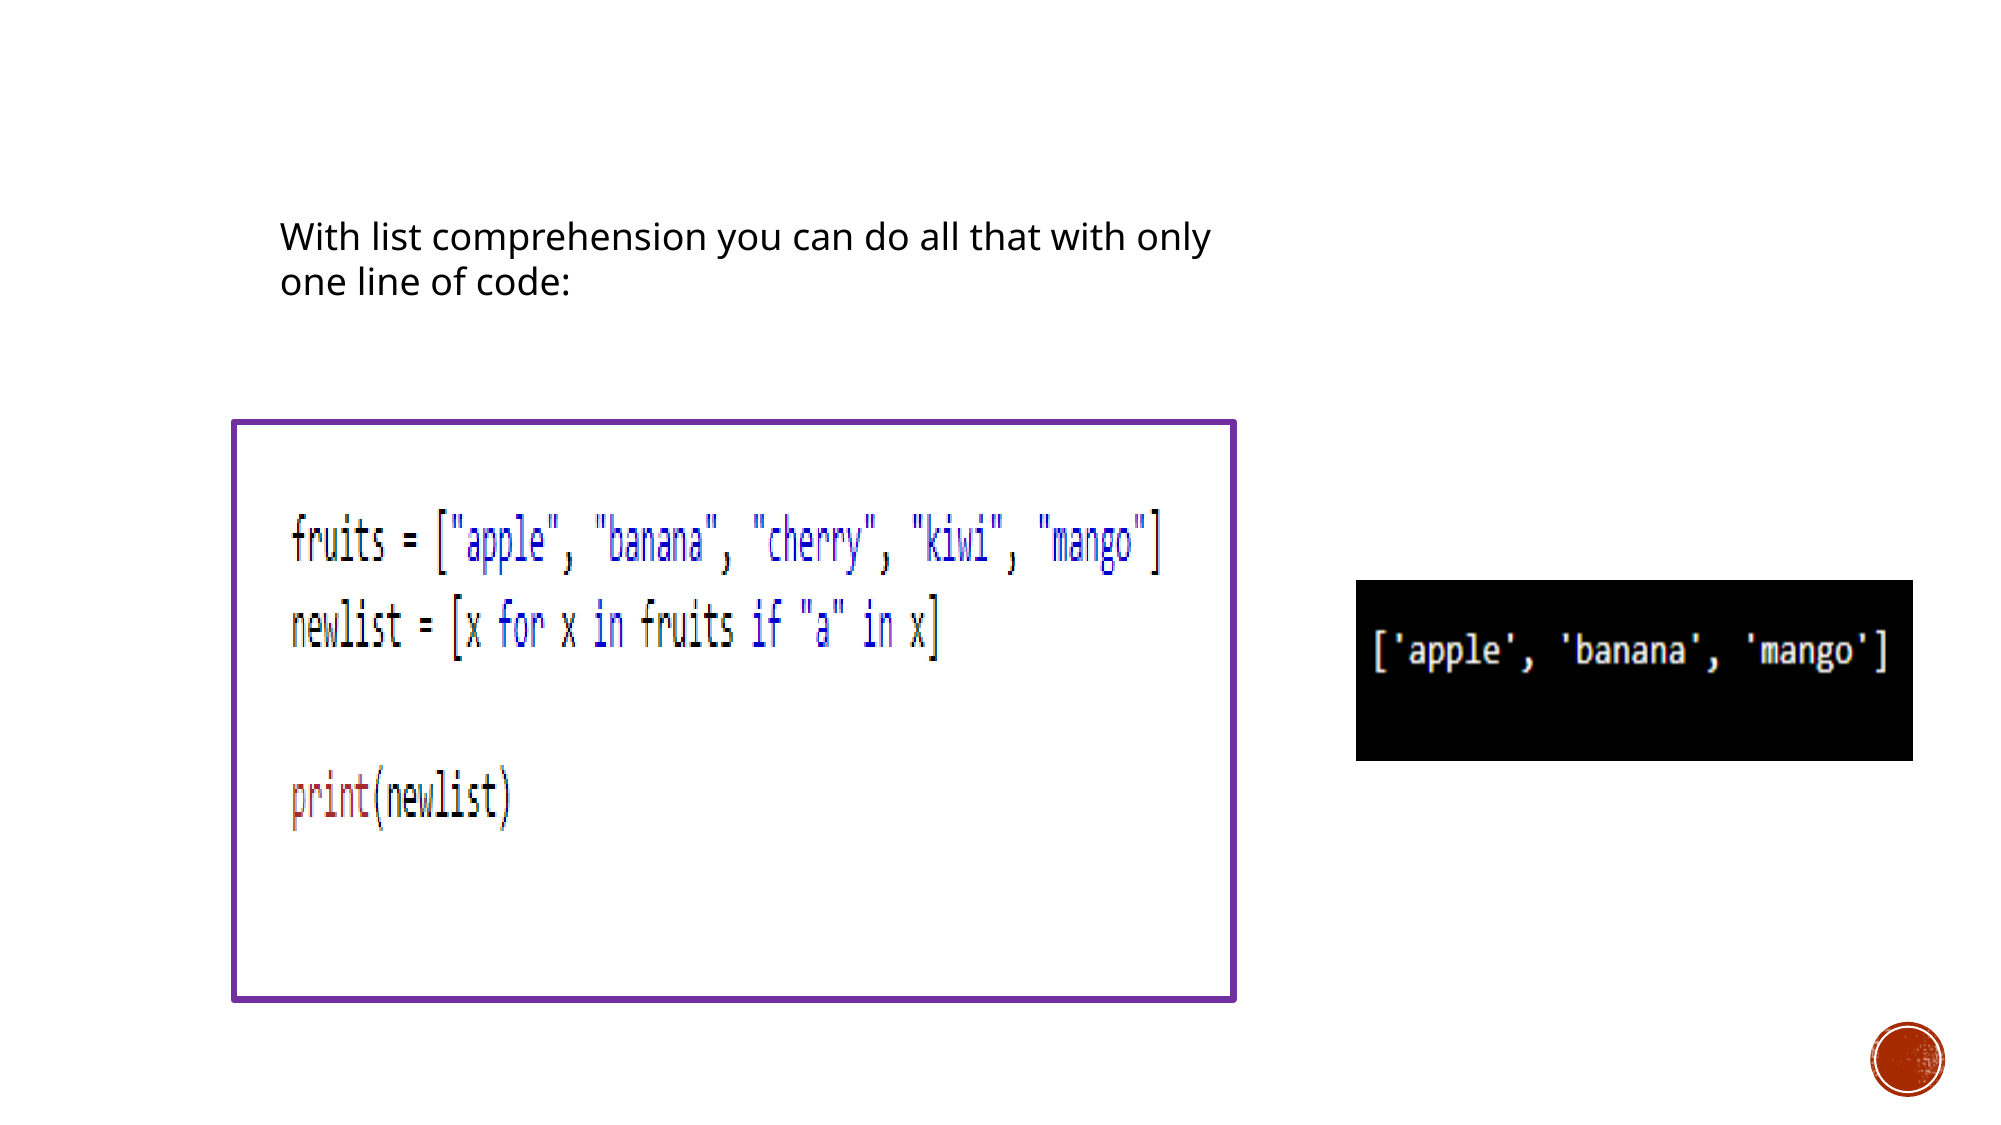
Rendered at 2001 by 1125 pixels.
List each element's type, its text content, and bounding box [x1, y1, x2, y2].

text_box With list comprehension you can do all that with only one line of code: [265, 205, 1266, 311]
picture [1356, 580, 1913, 761]
picture [280, 467, 1187, 955]
text_box [233, 421, 1235, 1001]
